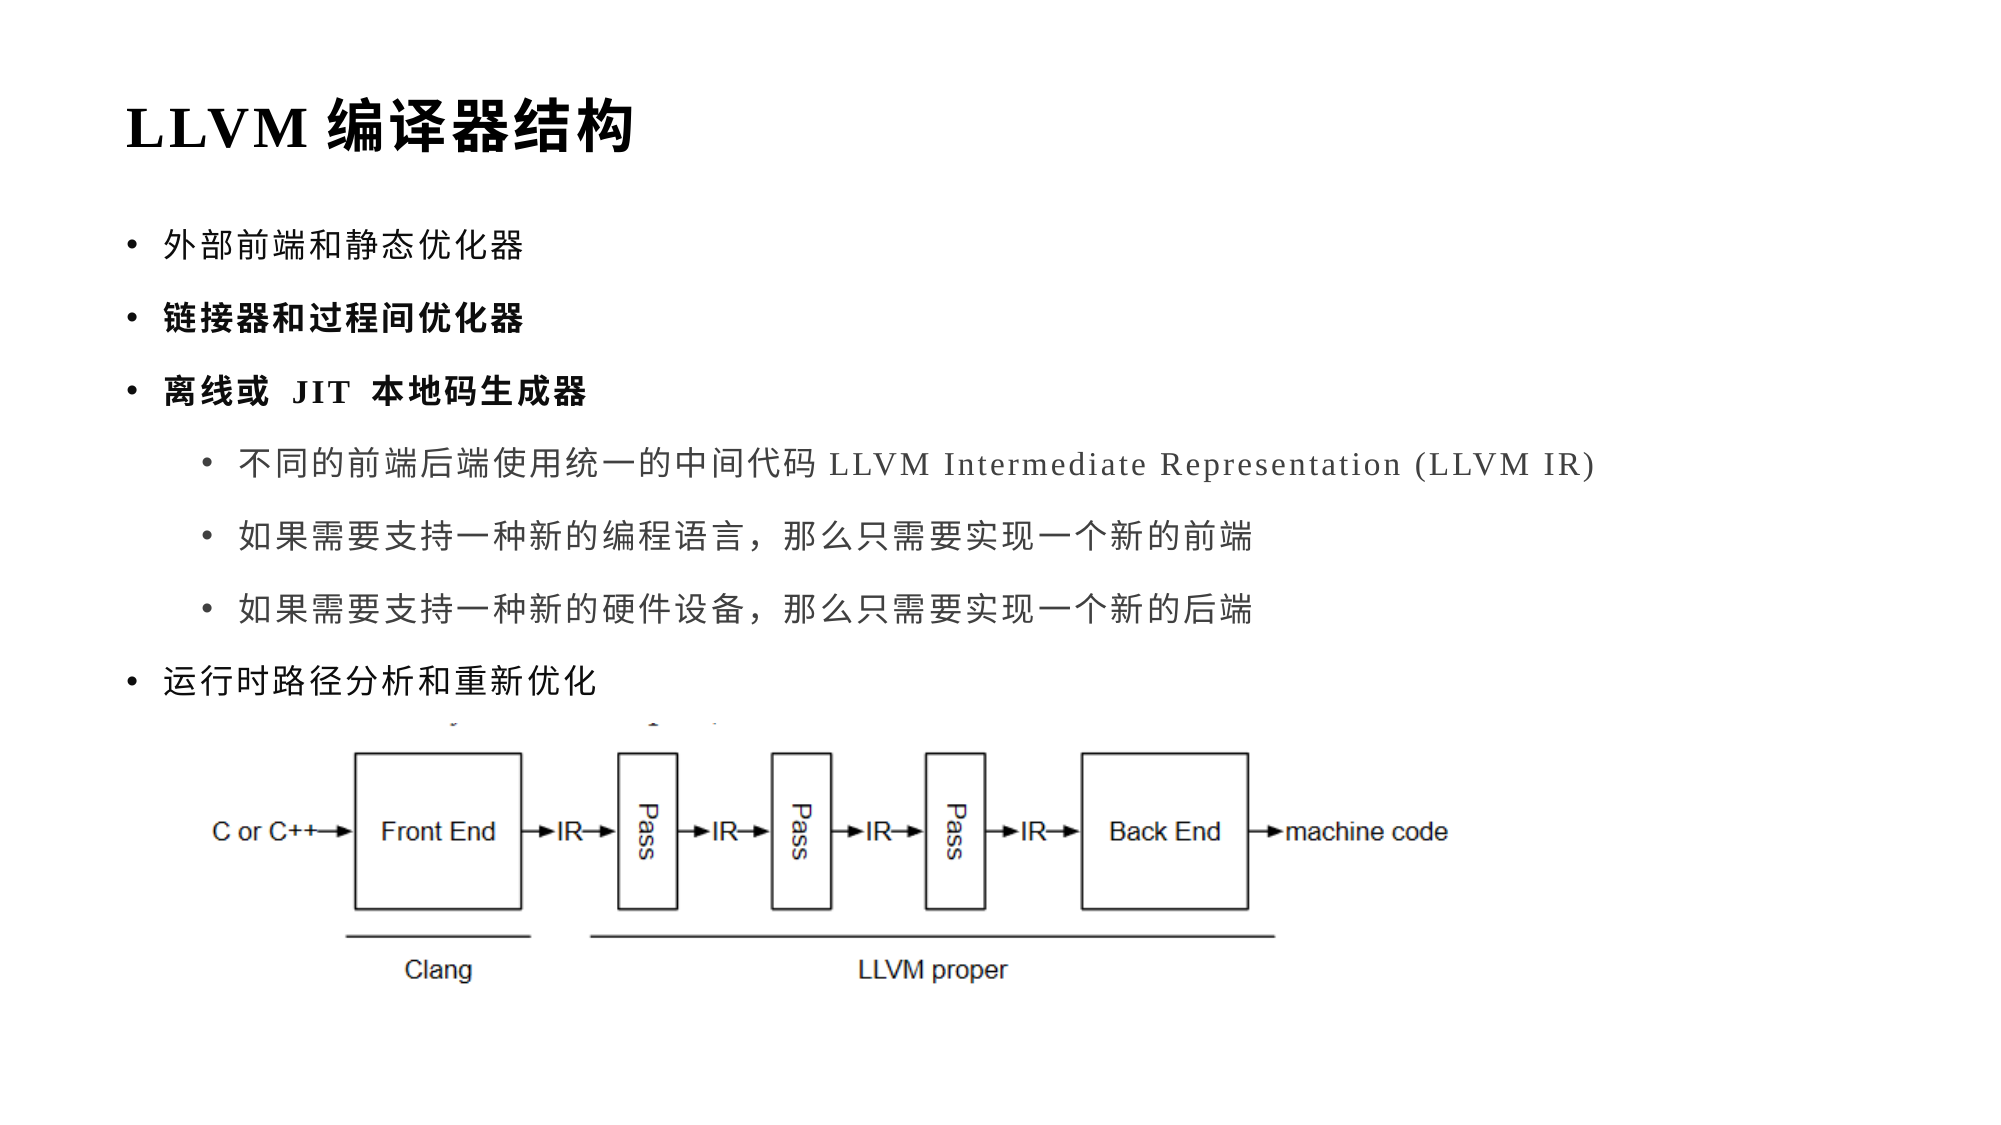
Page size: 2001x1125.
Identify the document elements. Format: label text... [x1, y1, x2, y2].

title LLVM编译器结构 [109, 70, 1891, 178]
picture [200, 723, 1470, 993]
list 外部前端和静态优化器 链接器和过程间优化器 离线或 JIT 本地码生成器 不同的前端后端使用统一的中间代码LLVM Intermediate Representation (LLVM IR) 如果需要支持一种新的编程语言，那么只需要实现一个新的前端 如果需要支持一种新的硬件设备，那么只需要实现一个新的后端 运行时路径分析和重新优化 [109, 212, 1891, 1040]
